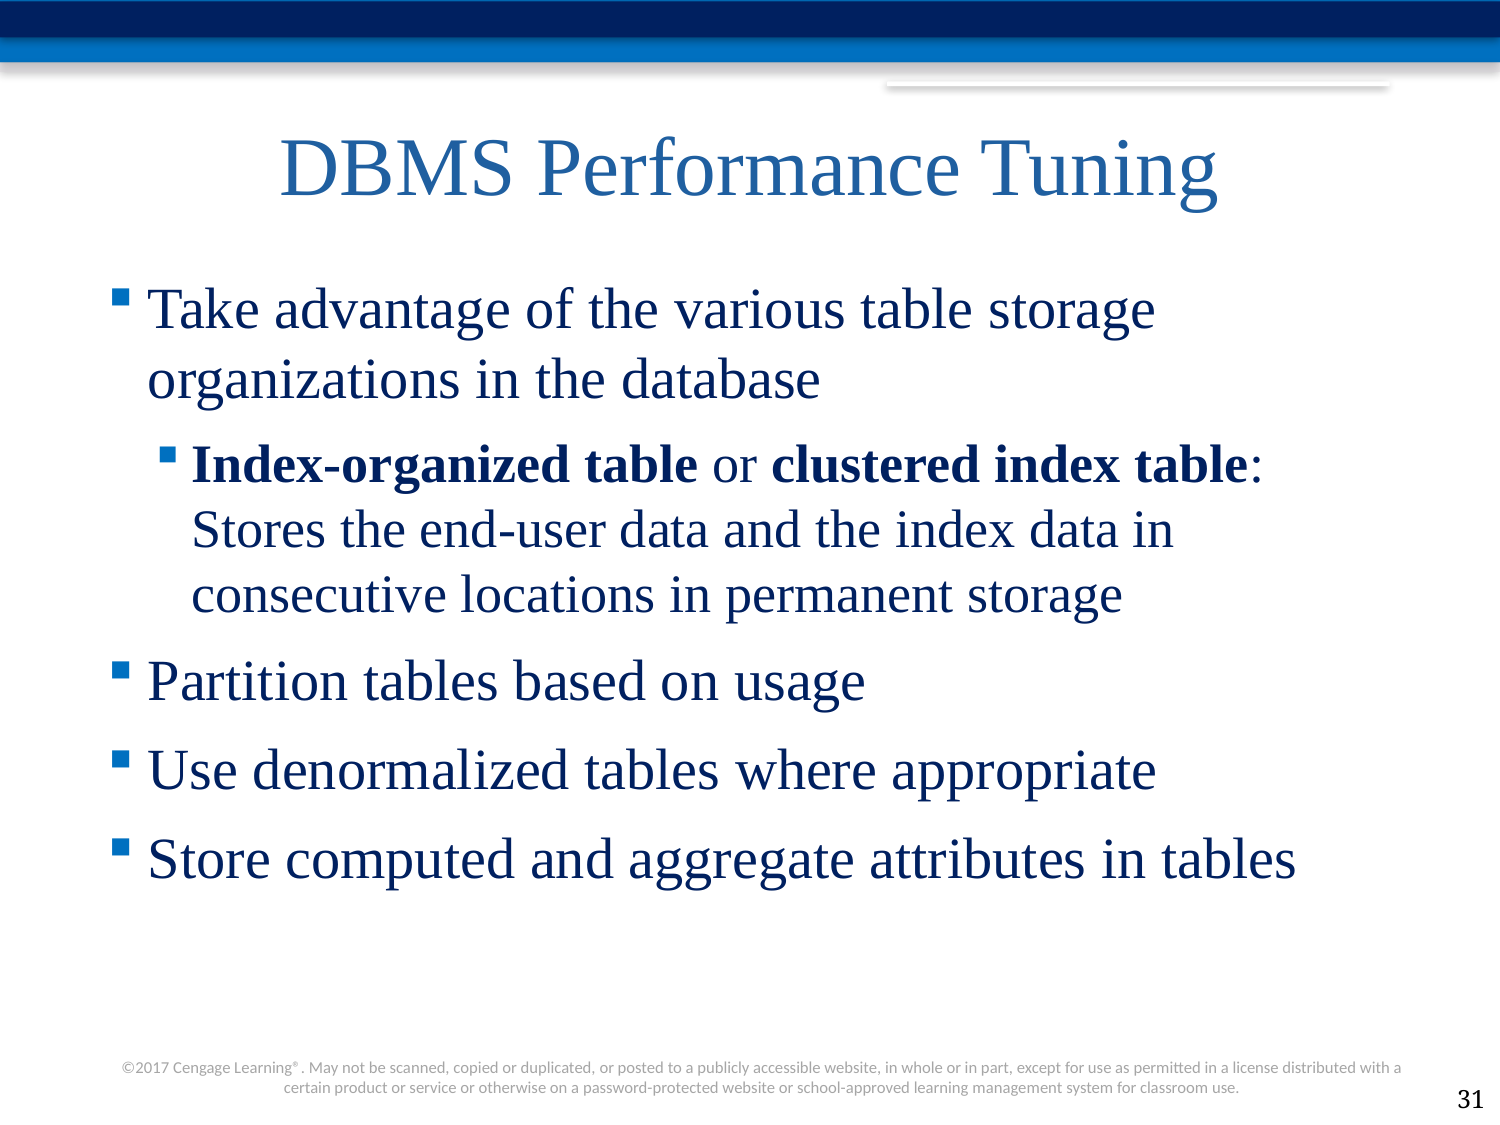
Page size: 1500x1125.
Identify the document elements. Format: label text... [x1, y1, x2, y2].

title DBMS Performance Tuning [75, 75, 1425, 250]
list Take advantage of the various table storage organizations in the database Index-organized table or clustered index table: Stores the end-user data and the index data in consecutive locations in permanent storage Partition tables based on usage Use denormalized tables where appropriate Store computed and aggregate attributes in tables [24, 262, 1375, 1066]
slide_number 31 [1425, 1074, 1500, 1125]
